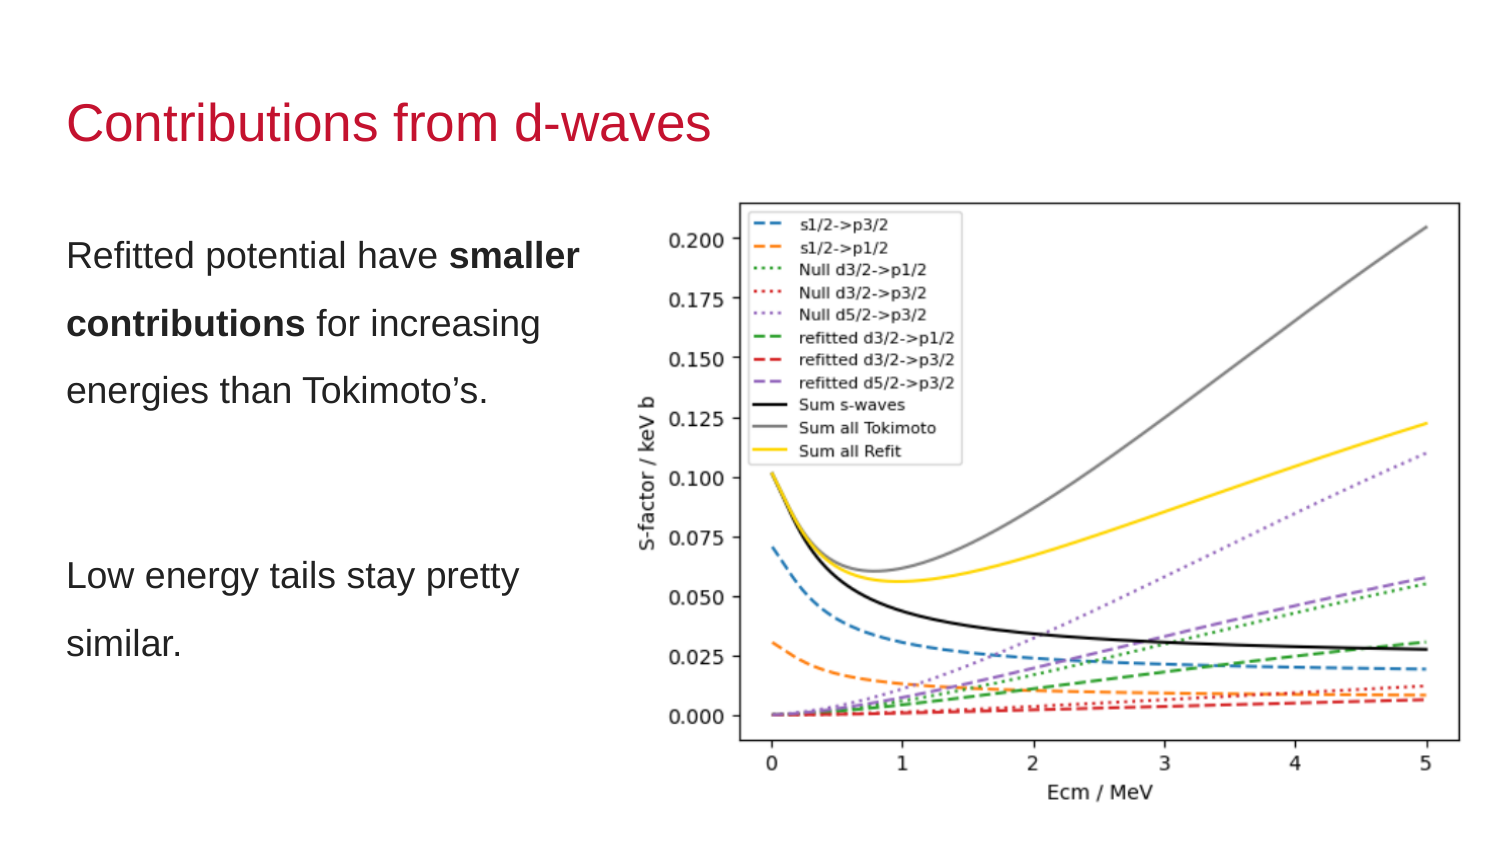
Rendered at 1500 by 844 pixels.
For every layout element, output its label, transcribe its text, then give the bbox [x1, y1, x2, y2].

list Refitted potential have smaller contributions for increasing energies than Tokimoto’s. Low energy tails stay pretty similar. [51, 193, 600, 751]
picture [624, 191, 1476, 810]
title Contributions from d-waves [51, 72, 1449, 167]
